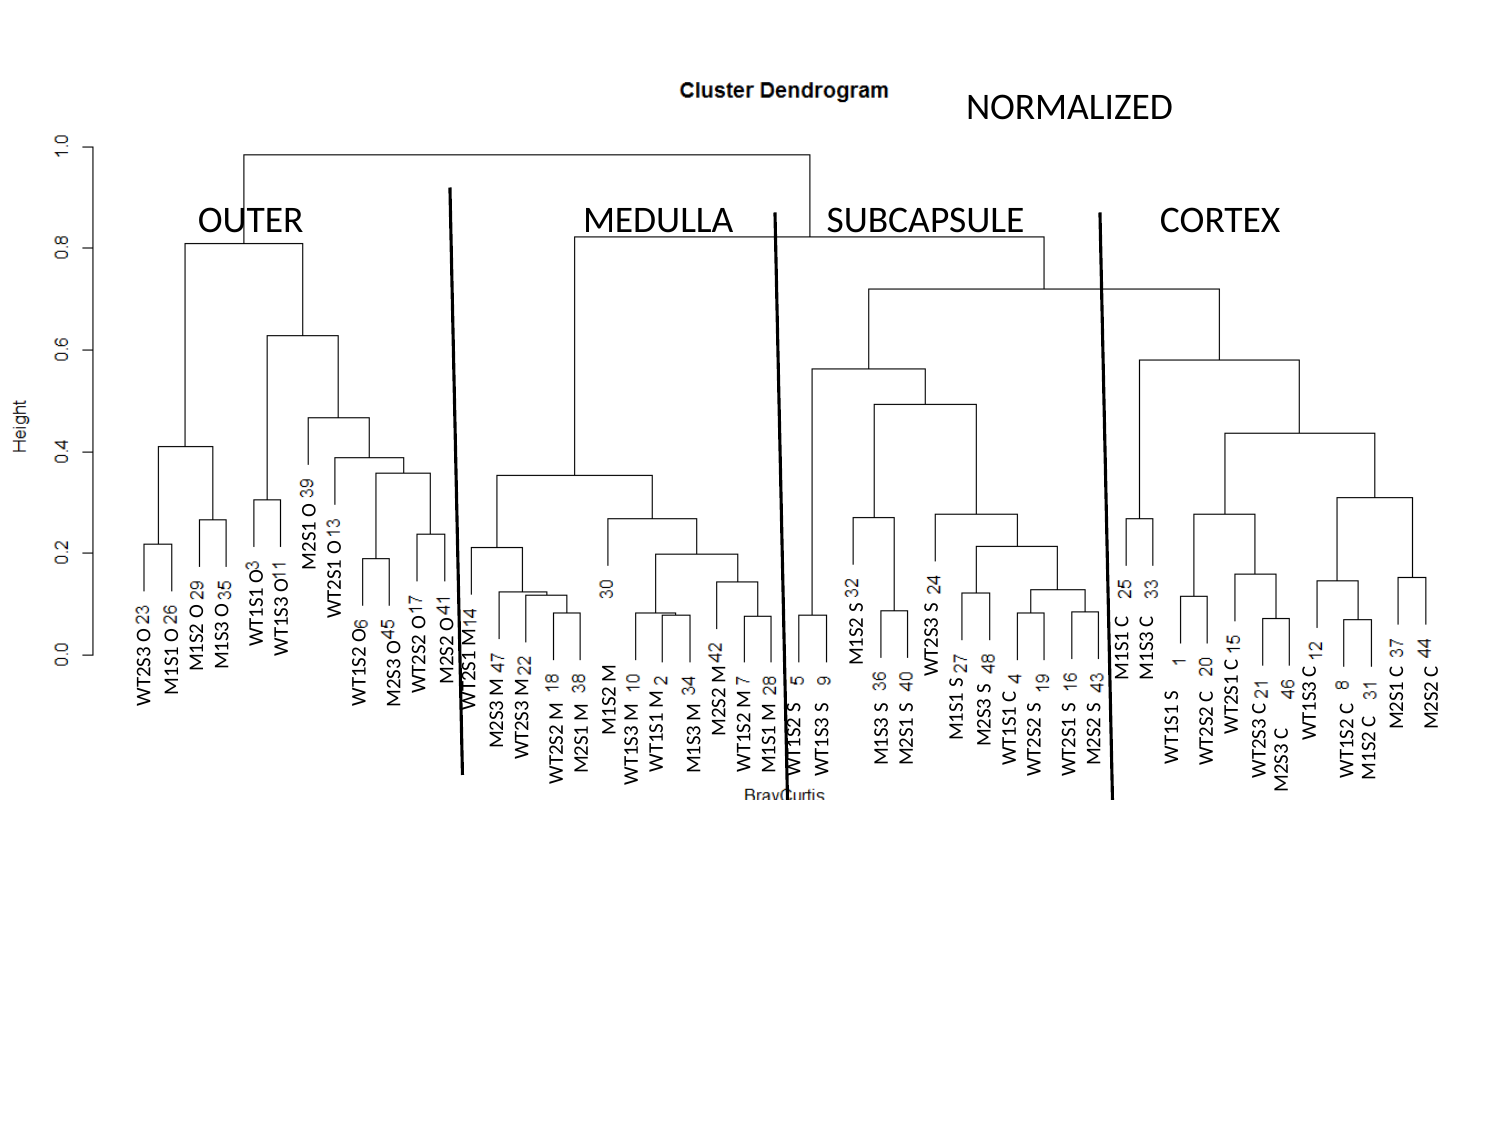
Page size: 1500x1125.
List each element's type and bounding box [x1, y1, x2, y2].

picture [12, 49, 1500, 801]
text_box [162, 474, 751, 488]
text_box [812, 499, 1401, 513]
text_box [487, 499, 811, 513]
